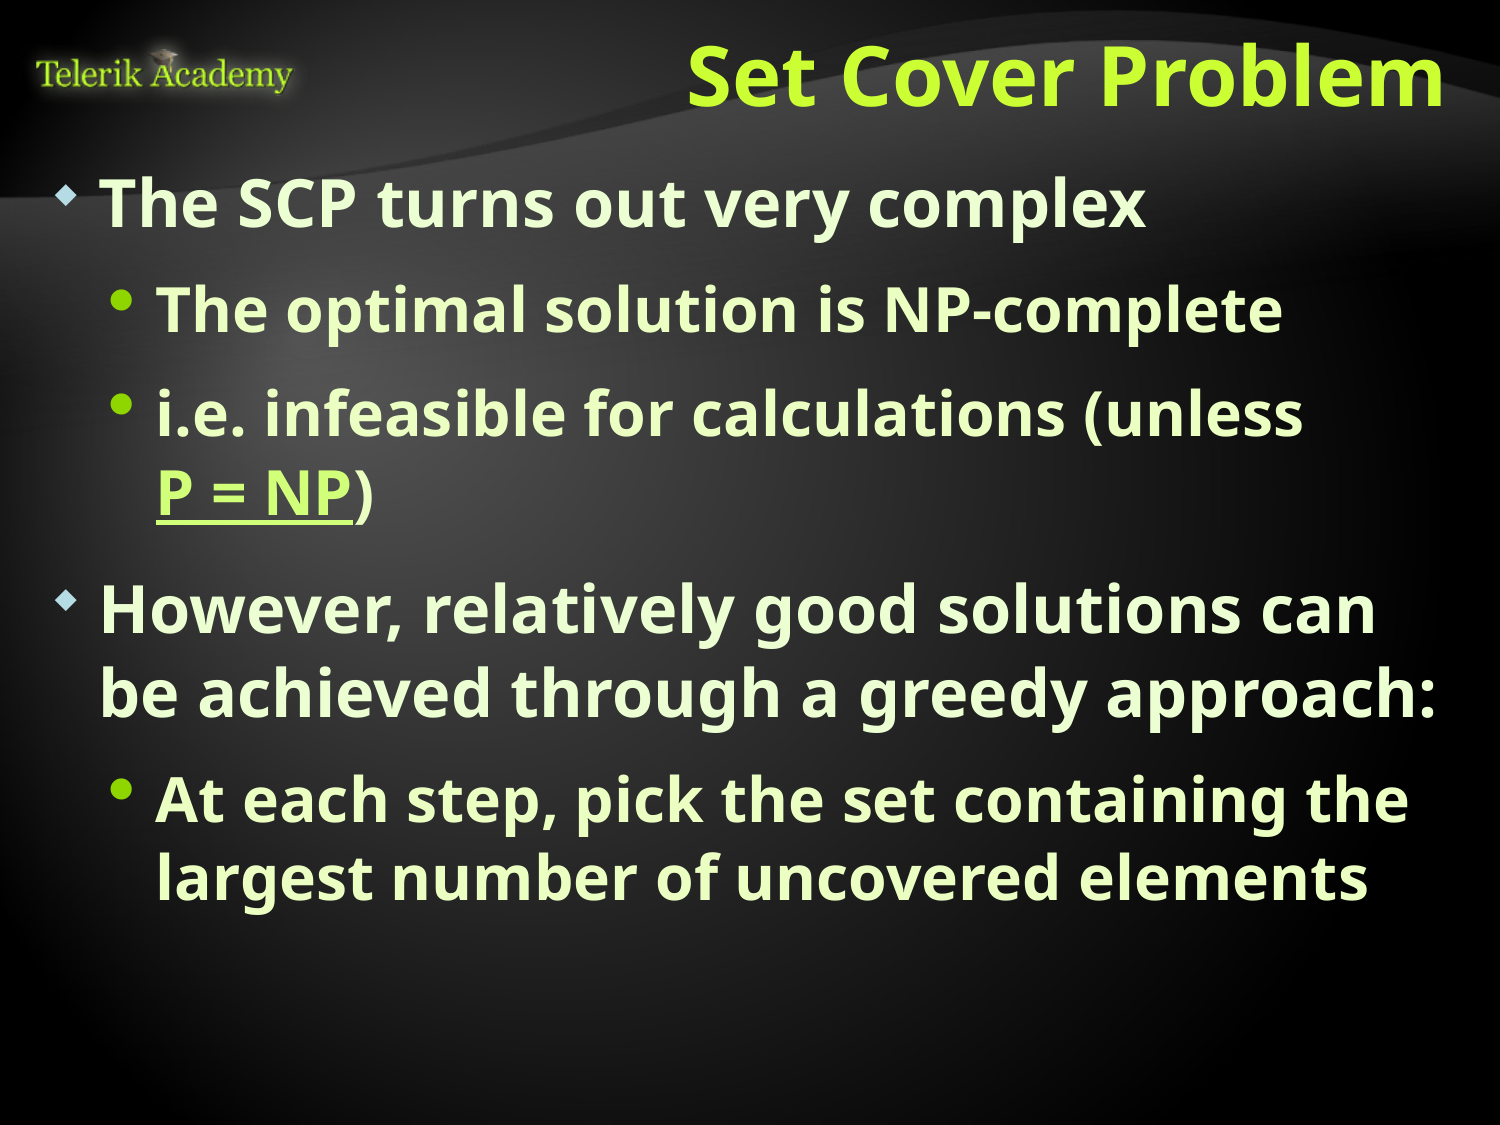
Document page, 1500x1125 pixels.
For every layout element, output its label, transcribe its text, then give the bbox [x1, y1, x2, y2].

title Set Cover Problem [300, 12, 1463, 149]
list The SCP turns out very complex The optimal solution is NP-complete i.e. infeasible for calculations (unless P = NP) However, relatively good solutions can be achieved through a greedy approach: At each step, pick the set containing the largest number of uncovered elements [37, 149, 1463, 1100]
picture [0, 0, 1500, 1125]
